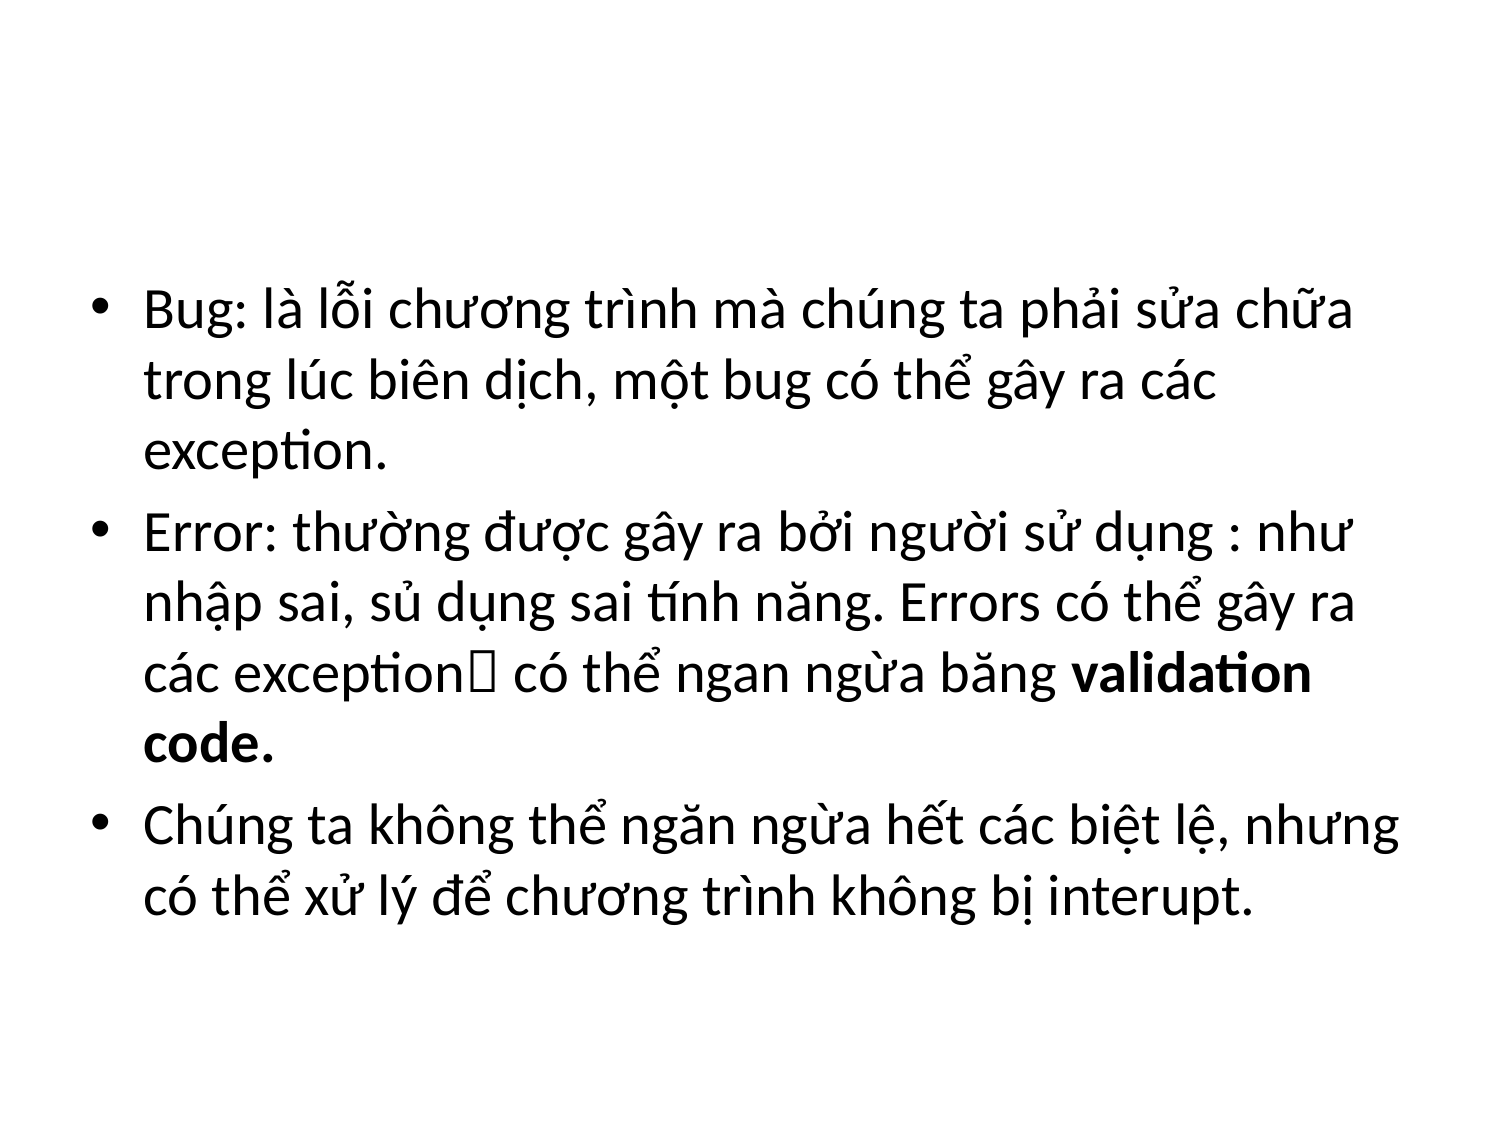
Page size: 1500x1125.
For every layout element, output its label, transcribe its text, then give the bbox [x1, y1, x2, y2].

list Bug: là lỗi chương trình mà chúng ta phải sửa chữa trong lúc biên dịch, một bug có thể gây ra các exception. Error: thường được gây ra bởi người sử dụng : như nhập sai, sủ dụng sai tính năng. Errors có thể gây ra các exception có thể ngan ngừa băng validation code. Chúng ta không thể ngăn ngừa hết các biệt lệ, nhưng có thể xử lý để chương trình không bị interupt. [75, 262, 1425, 1005]
